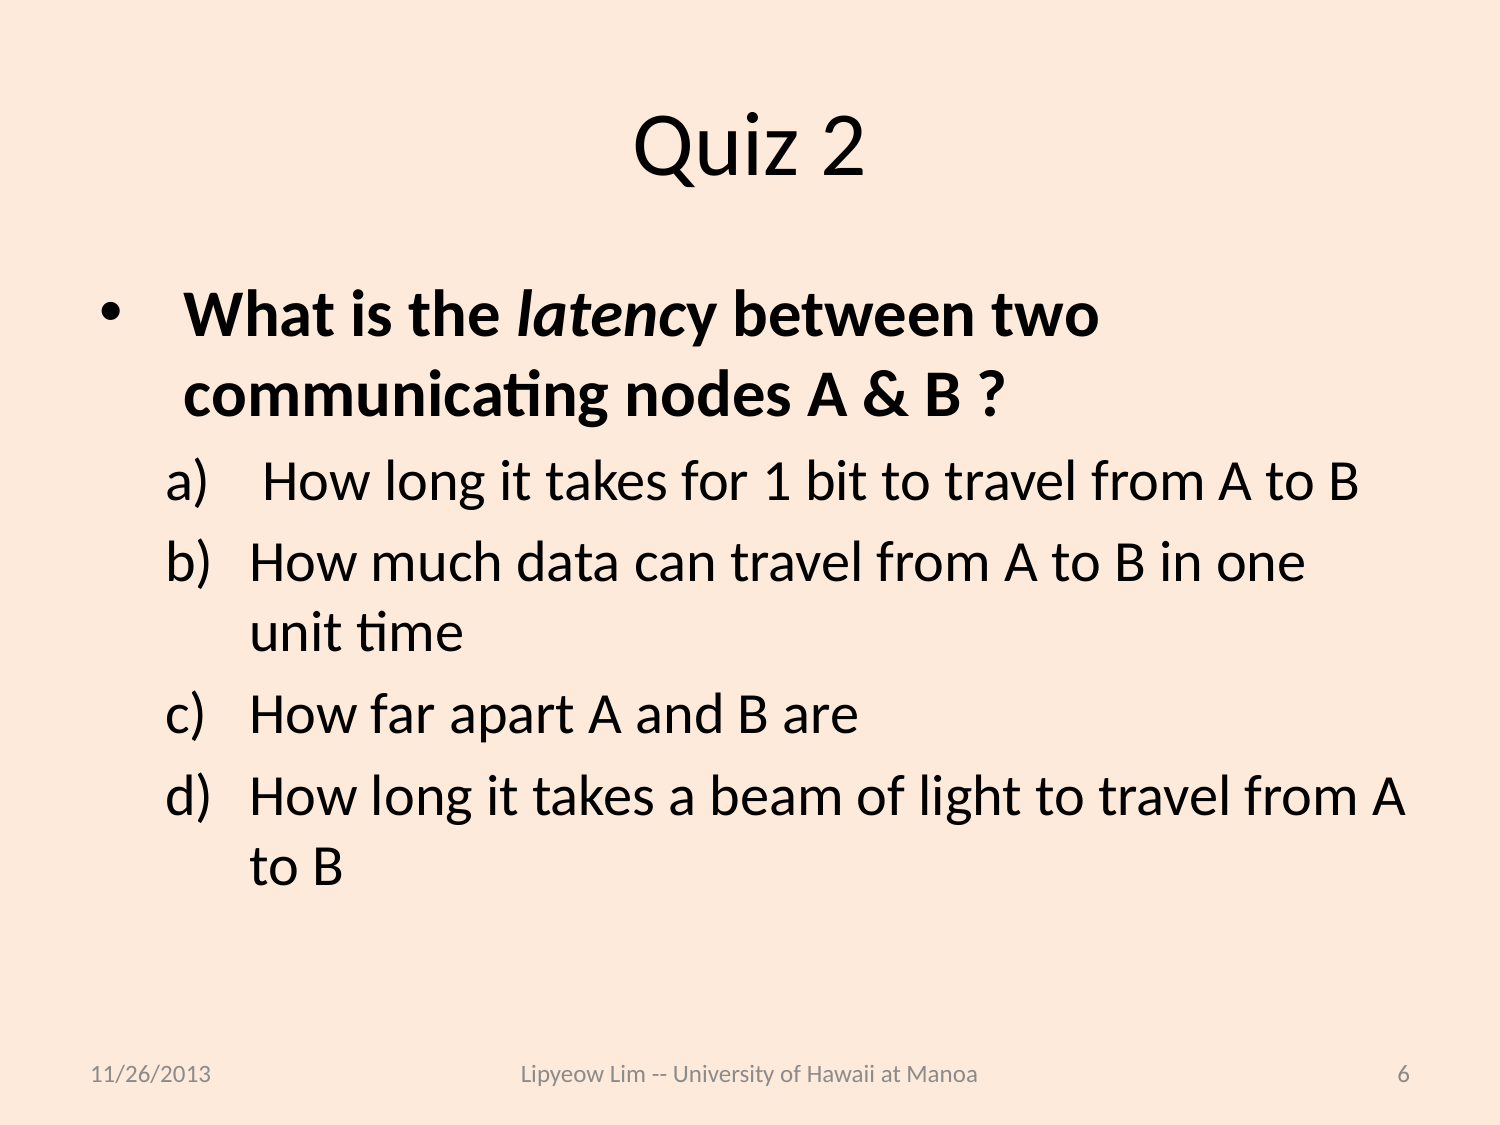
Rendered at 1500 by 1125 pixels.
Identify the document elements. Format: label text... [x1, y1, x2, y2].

title Quiz 2 [74, 44, 1426, 233]
slide_number 6 [1074, 1042, 1425, 1103]
list What is the latency between two communicating nodes A & B ? How long it takes for 1 bit to travel from A to B How much data can travel from A to B in one unit time How far apart A and B are How long it takes a beam of light to travel from A to B [74, 262, 1426, 1006]
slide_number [75, 1042, 425, 1103]
footer Lipyeow Lim -- University of Hawaii at Manoa [450, 1042, 1050, 1103]
